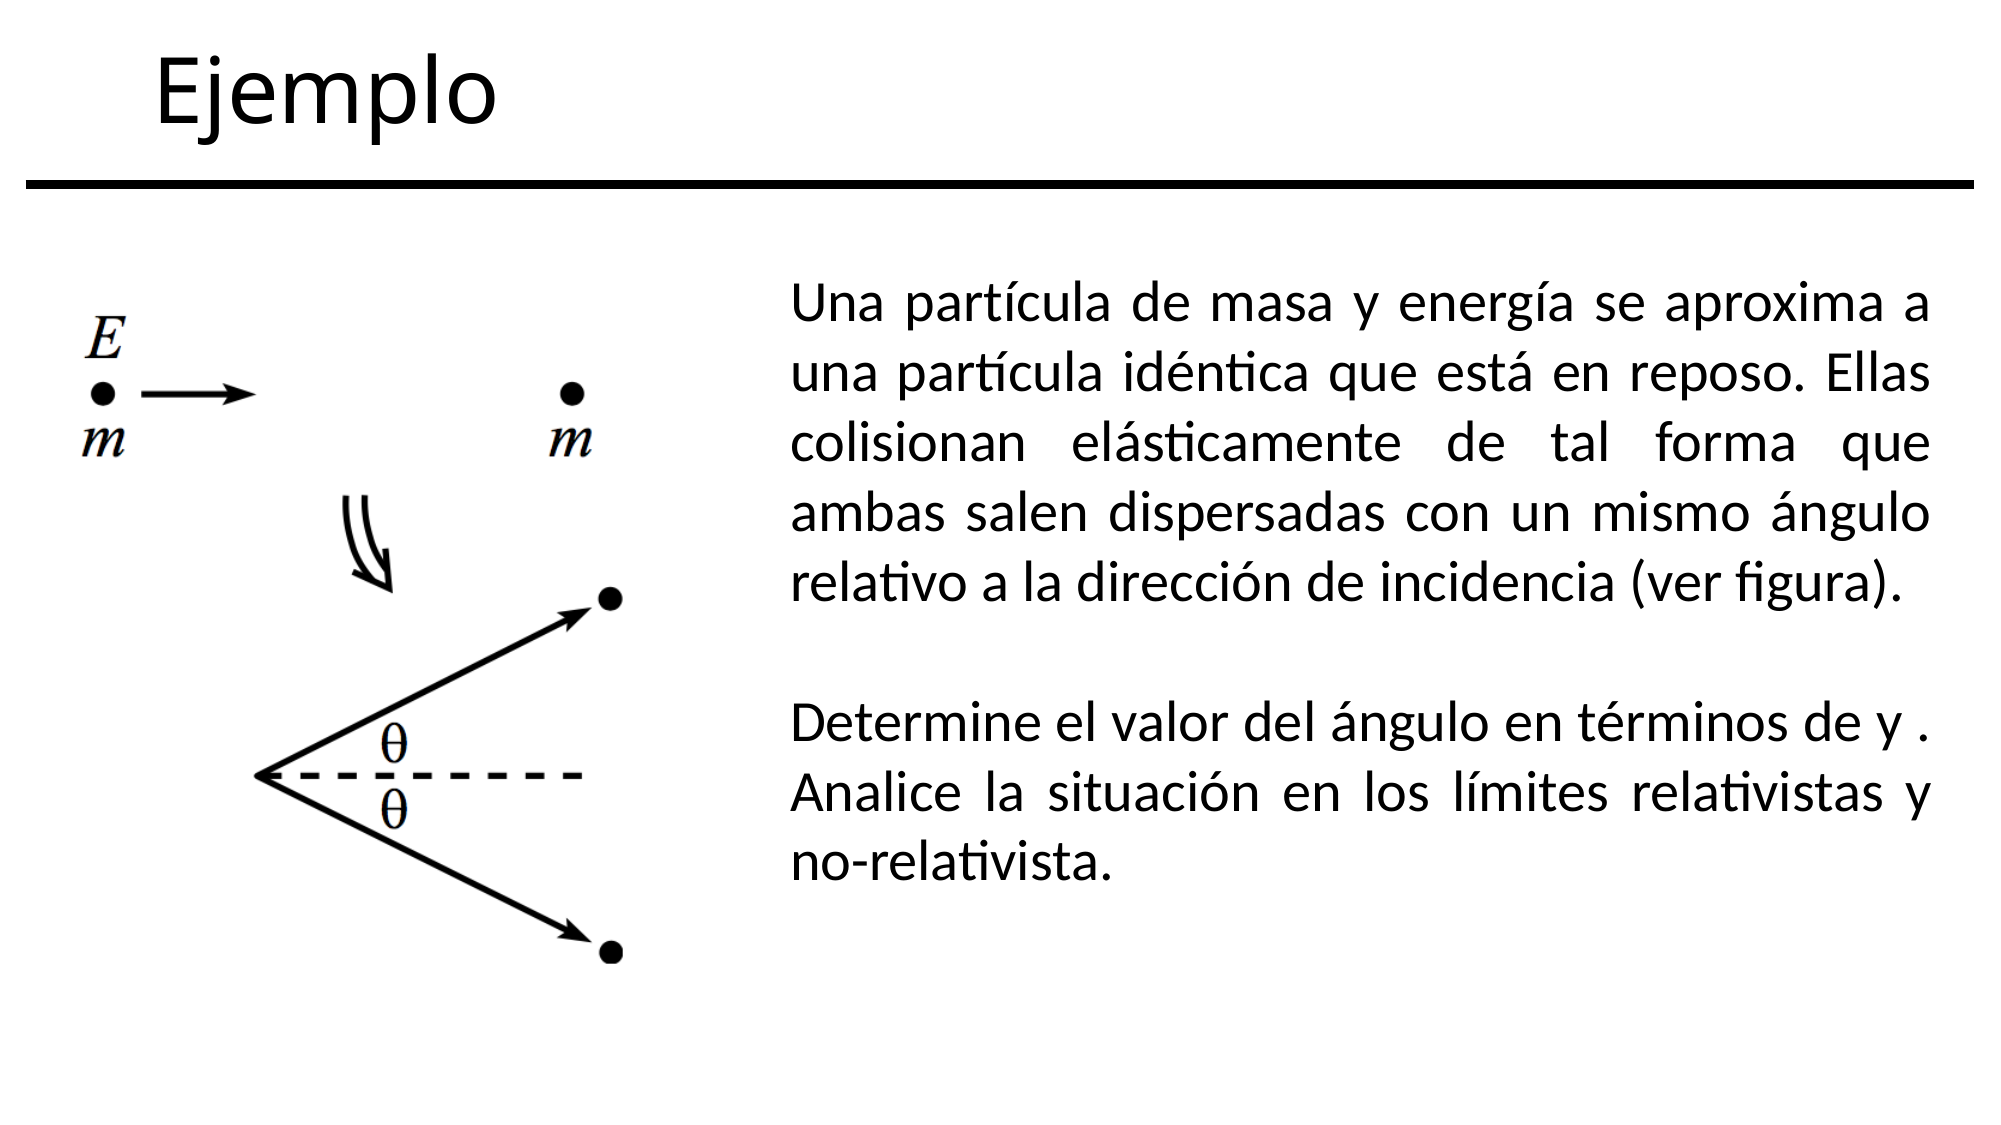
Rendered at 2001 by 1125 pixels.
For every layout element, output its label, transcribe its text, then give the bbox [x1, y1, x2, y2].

title Ejemplo [137, 26, 569, 161]
picture [54, 297, 648, 977]
